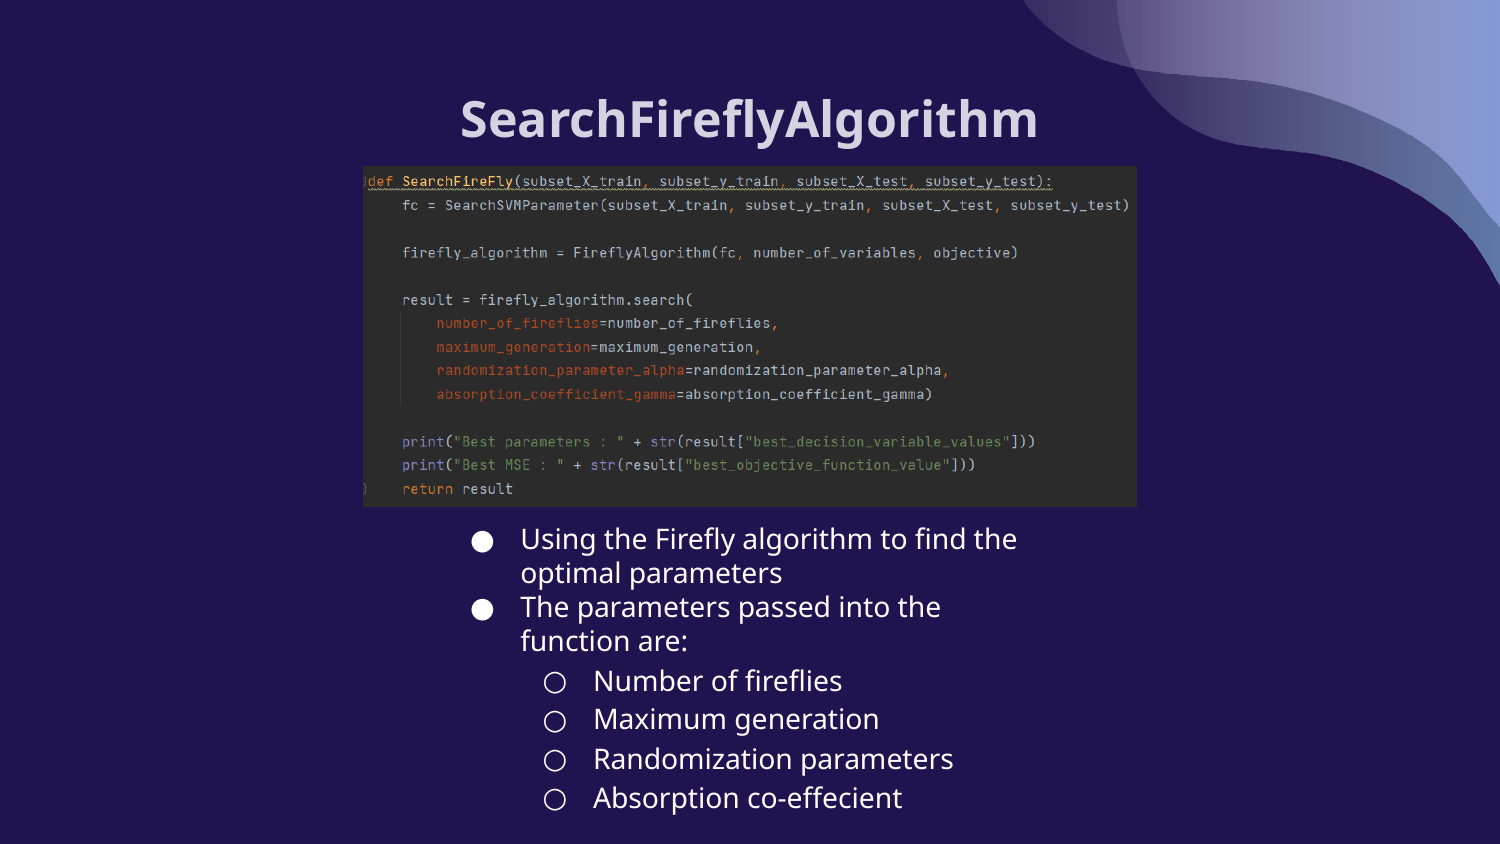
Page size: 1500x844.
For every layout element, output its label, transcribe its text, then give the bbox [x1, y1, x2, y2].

picture [363, 166, 1137, 507]
title SearchFireflyAlgorithm [116, 72, 1383, 167]
subtitle Using the Firefly algorithm to find the optimal parameters The parameters passed into the function are: Number of fireflies Maximum generation Randomization parameters Absorption co-effecient [432, 516, 1068, 830]
